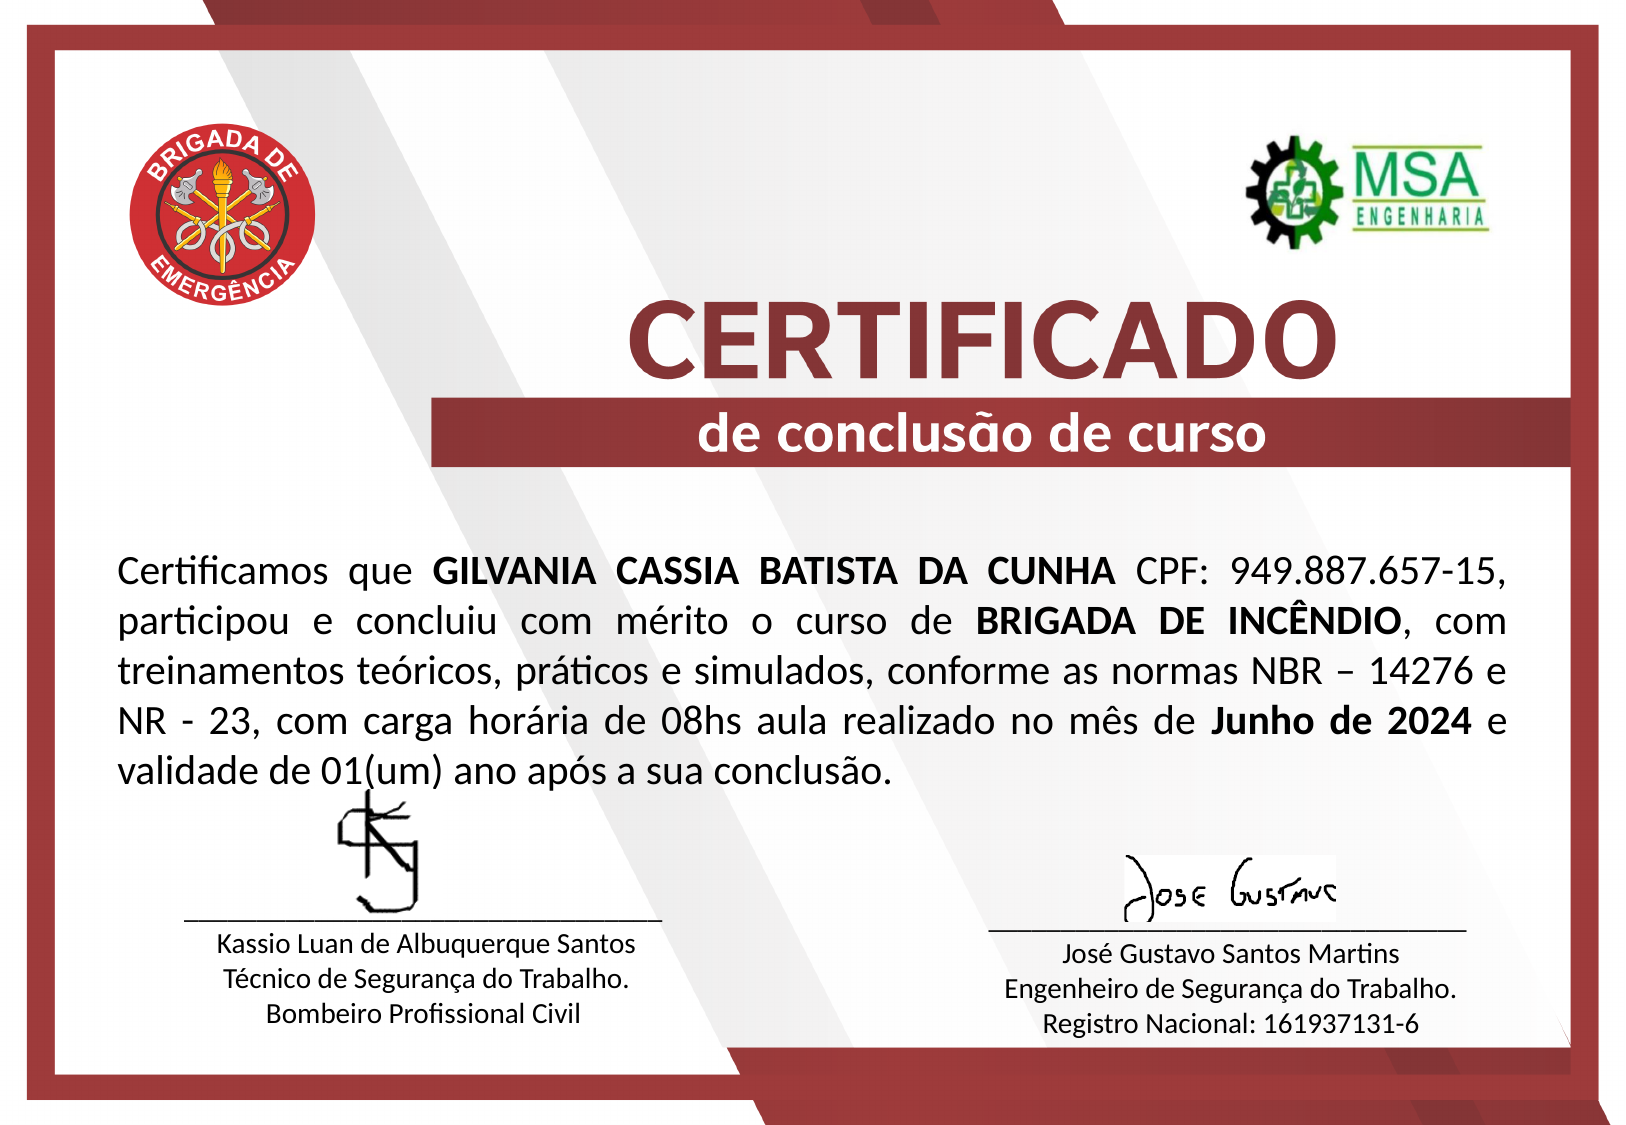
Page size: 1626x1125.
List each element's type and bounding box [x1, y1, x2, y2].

picture [0, 0, 1625, 1125]
text_box [1122, 852, 1340, 926]
